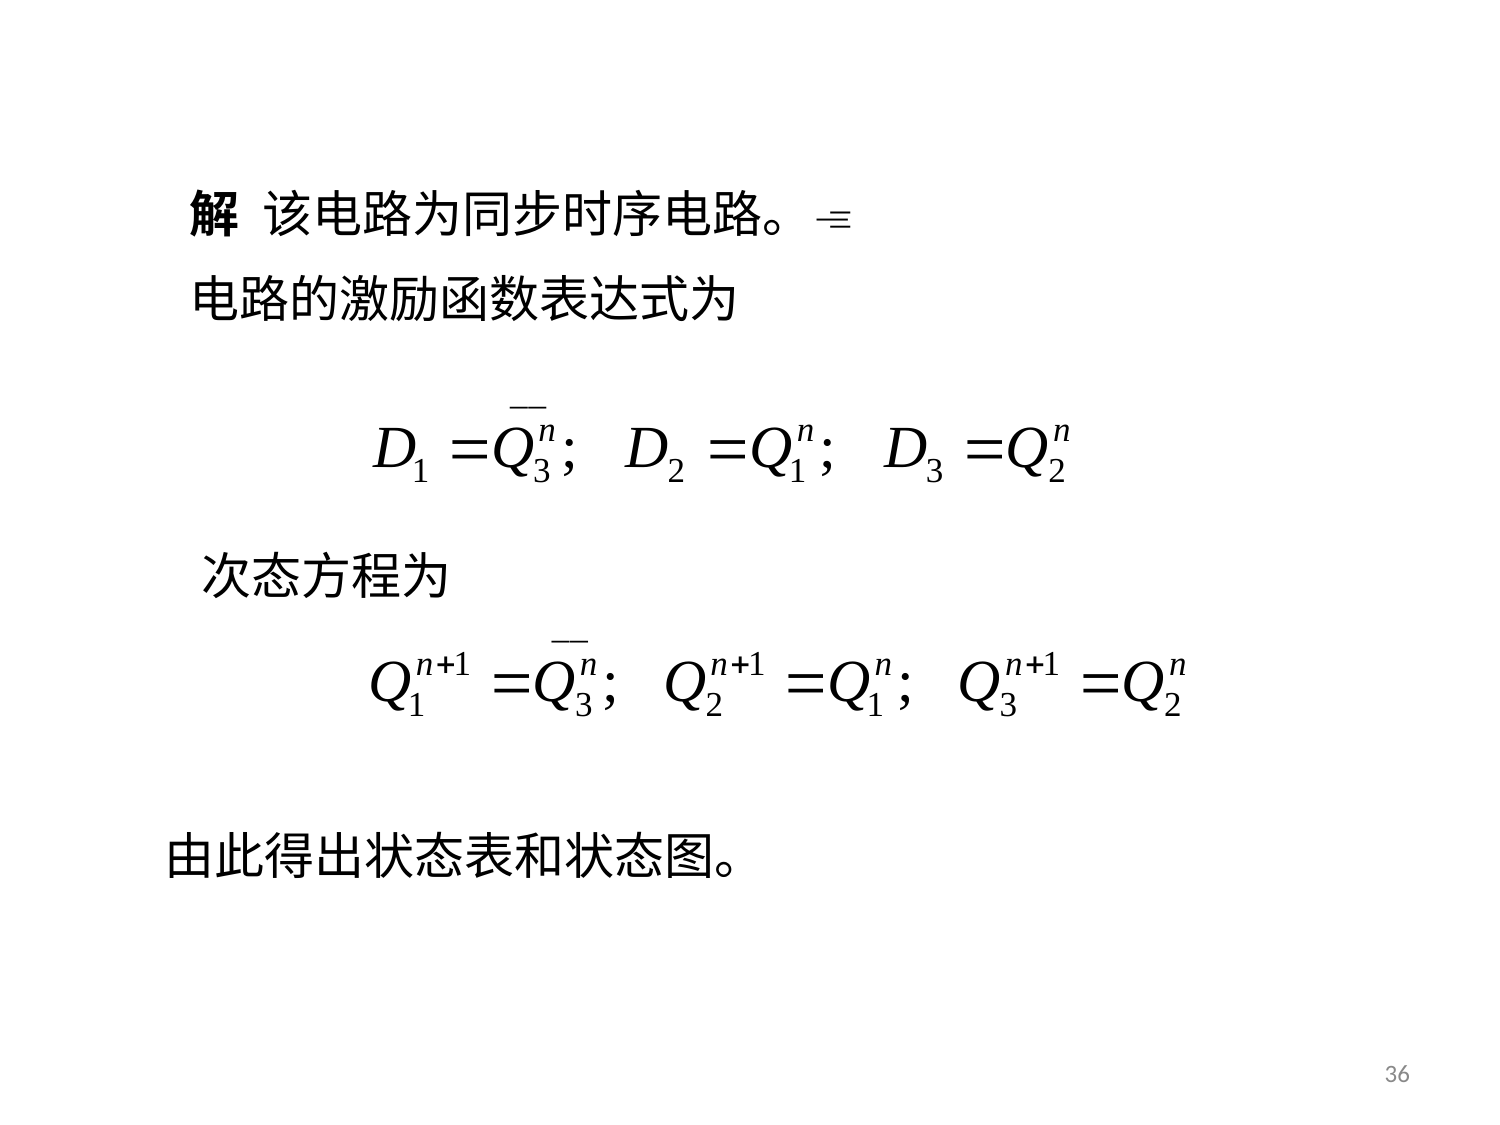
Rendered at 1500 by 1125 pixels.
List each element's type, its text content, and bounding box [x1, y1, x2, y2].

text_box 由此得出状态表和状态图。 [149, 787, 1413, 893]
text_box 次态方程为 [186, 537, 357, 613]
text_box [362, 362, 1201, 737]
text_box 解 该电路为同步时序电路。 电路的激励函数表达式为 [174, 174, 1350, 335]
slide_number 36 [1074, 1042, 1425, 1103]
